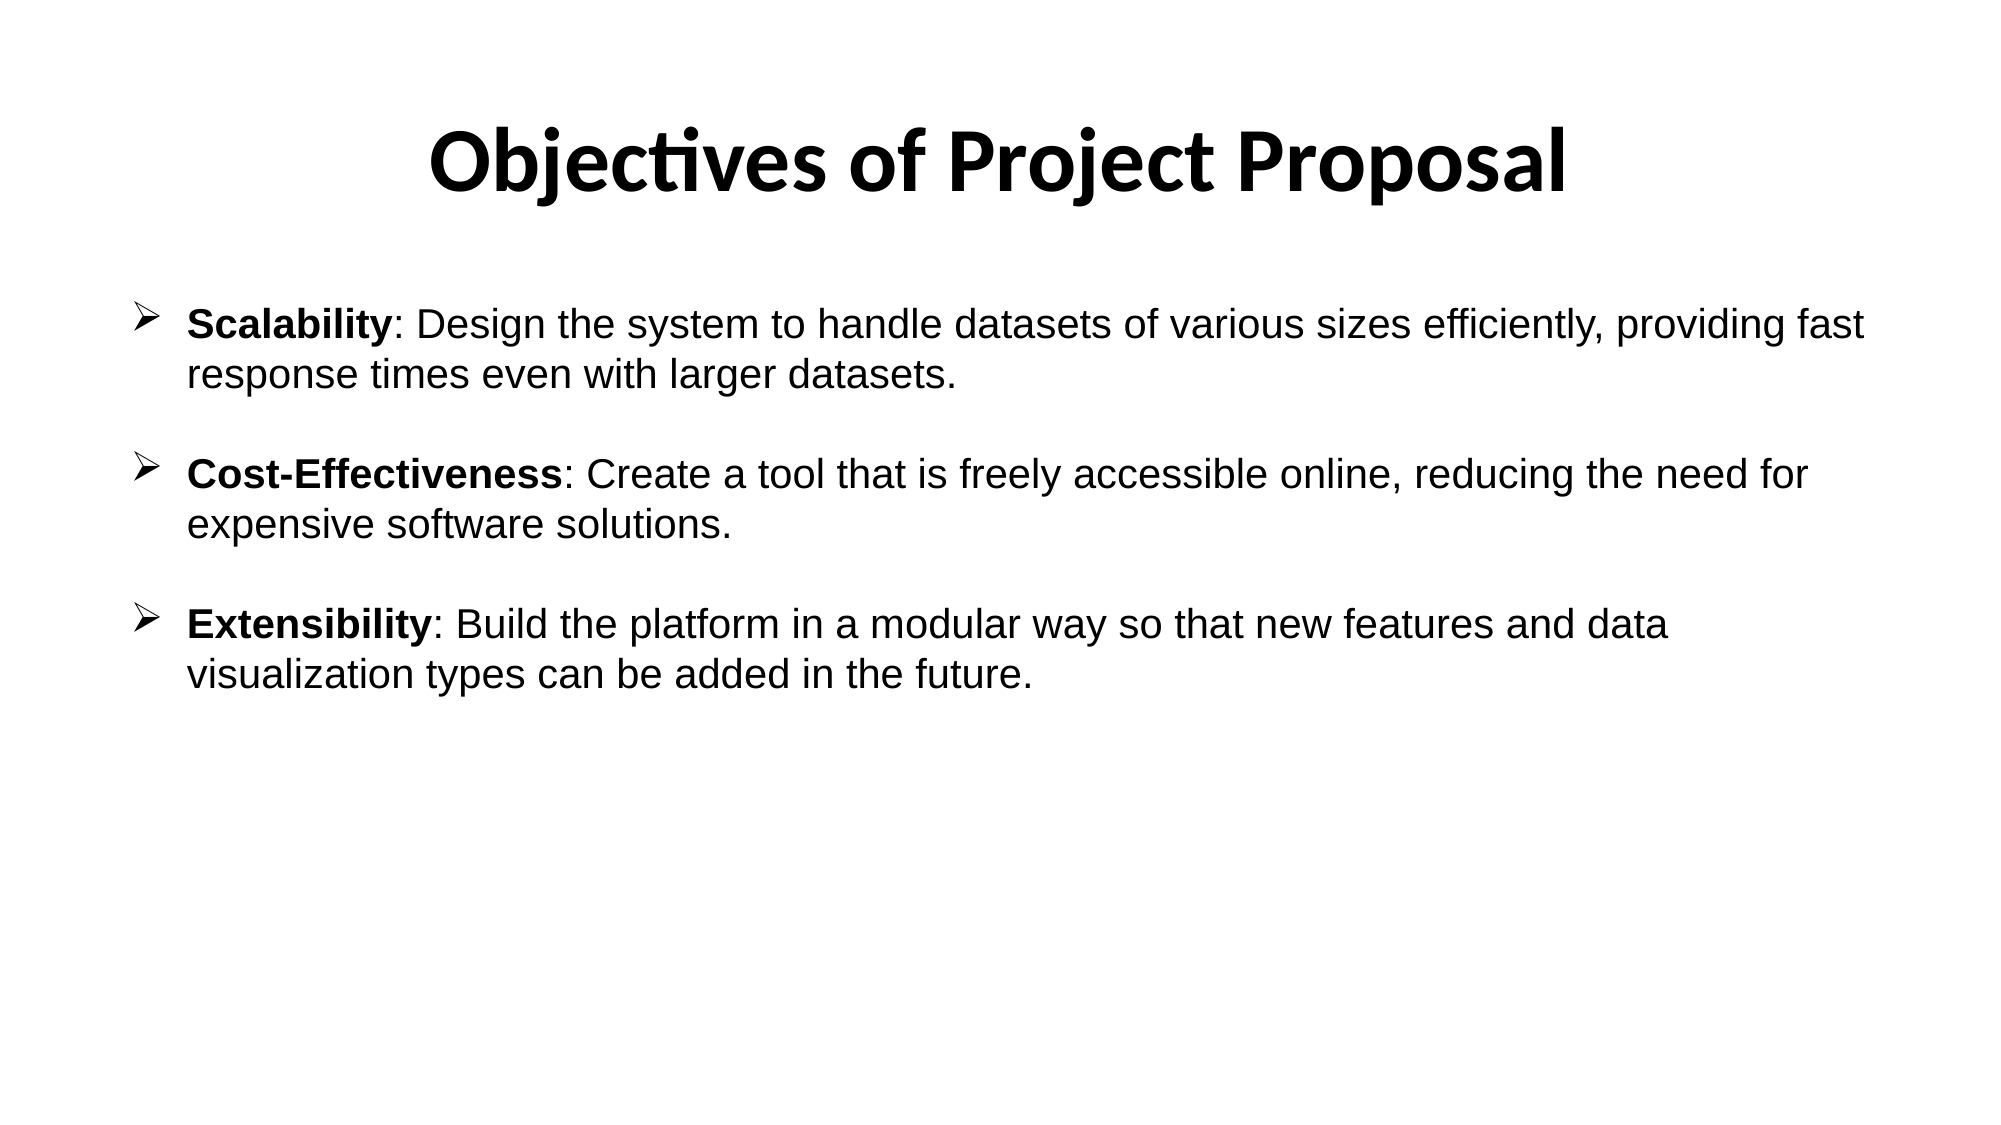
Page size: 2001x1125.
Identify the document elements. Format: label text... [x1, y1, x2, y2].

list Scalability: Design the system to handle datasets of various sizes efficiently, providing fast response times even with larger datasets. Cost-Effectiveness: Create a tool that is freely accessible online, reducing the need for expensive software solutions. Extensibility: Build the platform in a modular way so that new features and data visualization types can be added in the future. [115, 170, 1885, 824]
title Objectives of Project Proposal [165, 99, 1835, 170]
